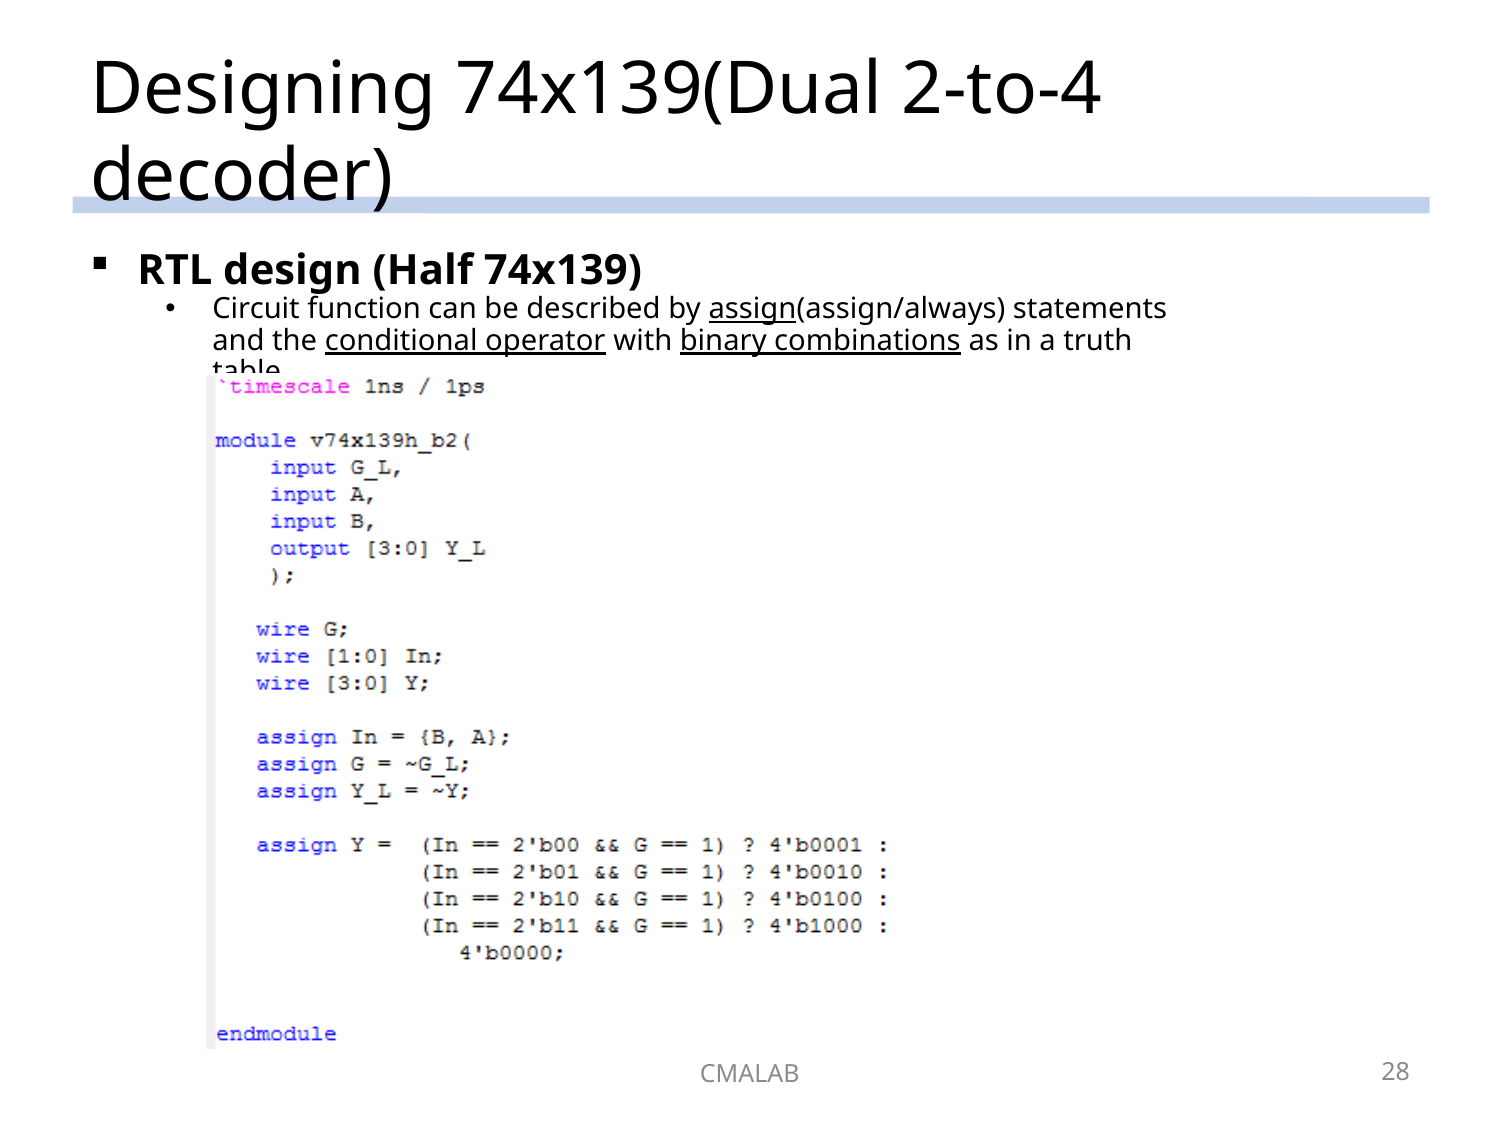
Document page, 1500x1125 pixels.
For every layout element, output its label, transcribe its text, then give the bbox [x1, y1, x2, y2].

footer CMALAB [512, 1055, 988, 1103]
slide_number 28 [1074, 1042, 1425, 1103]
picture [206, 373, 988, 1049]
text_box RTL design (Half 74x139) Circuit function can be described by assign(assign/always) statements and the conditional operator with binary combinations as in a truth table [75, 241, 1211, 486]
title Designing 74x139(Dual 2-to-4 decoder) [75, 45, 1425, 211]
